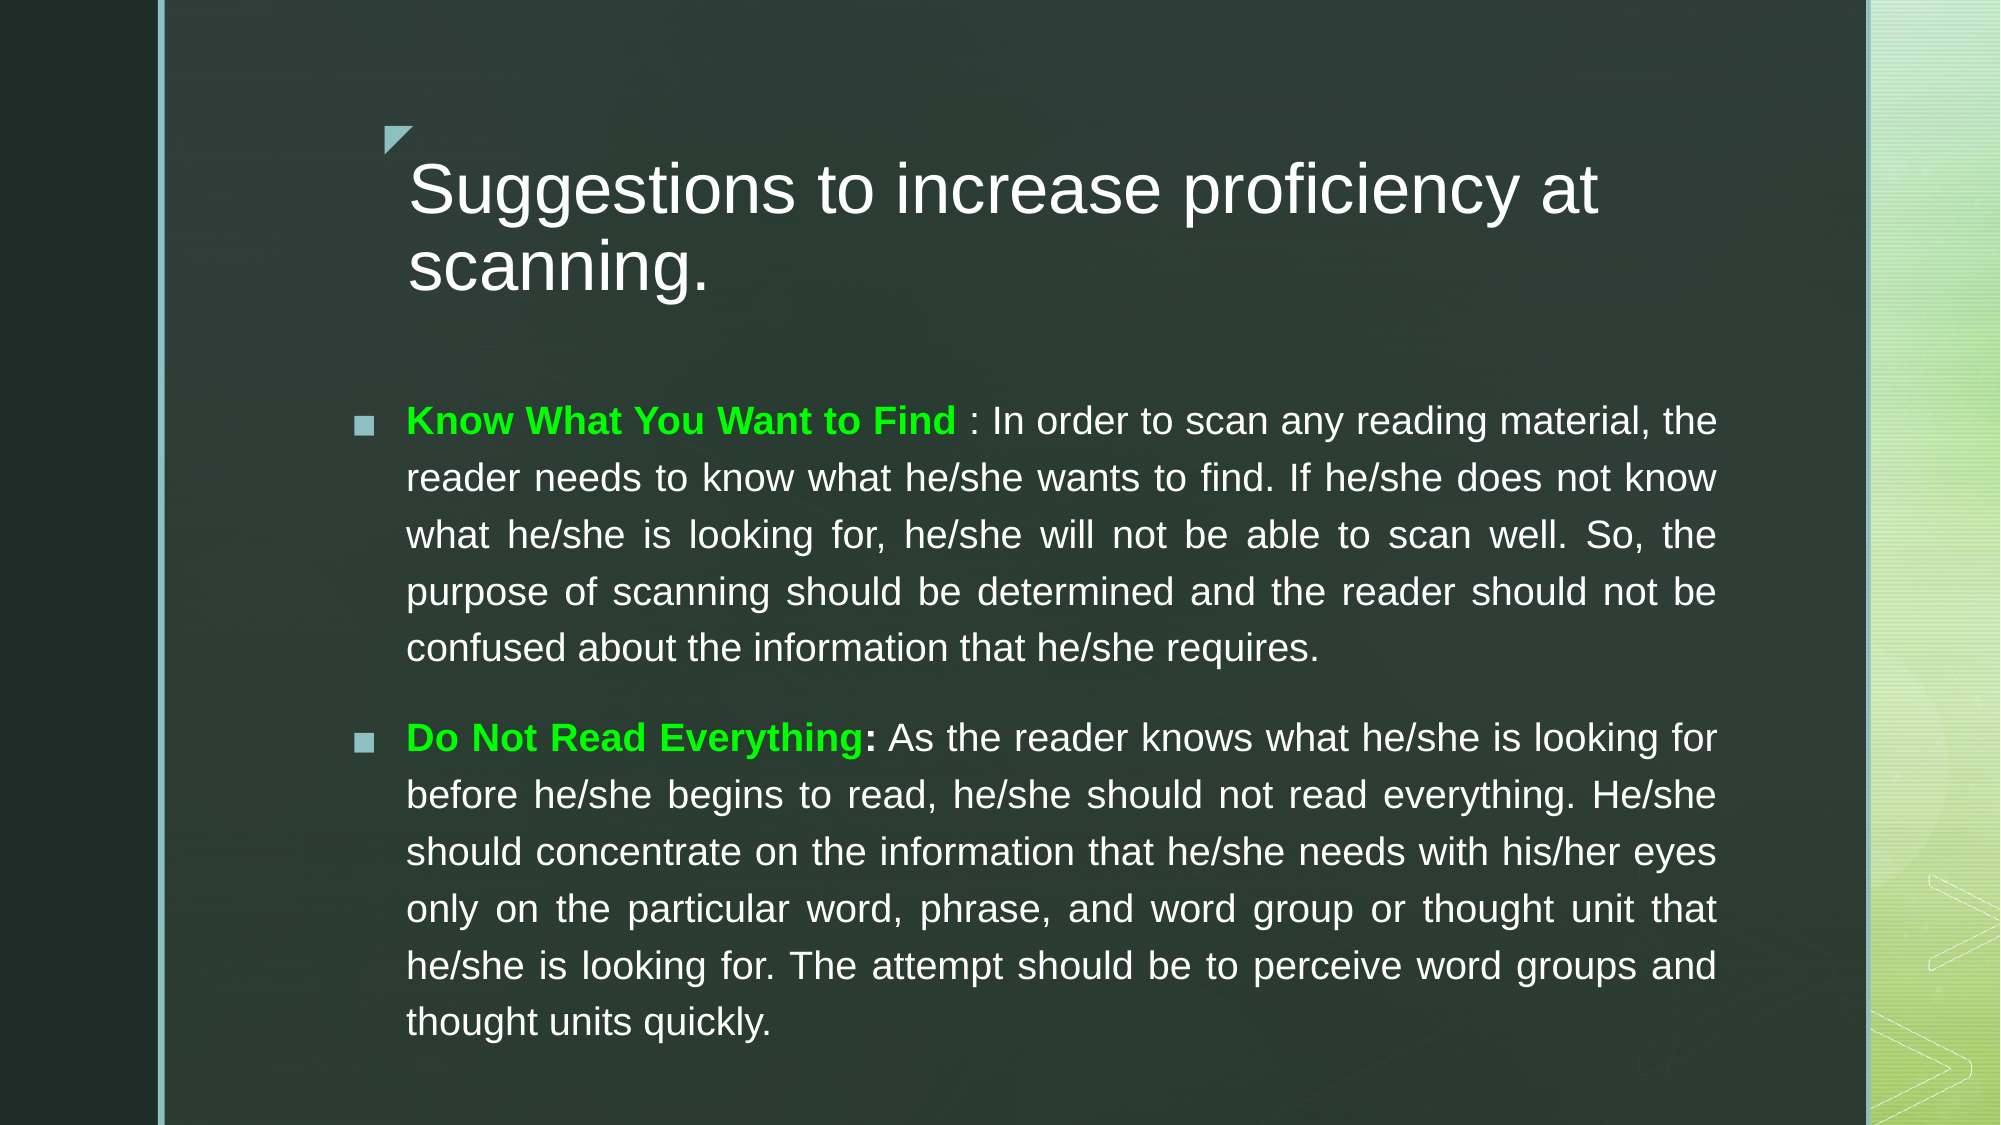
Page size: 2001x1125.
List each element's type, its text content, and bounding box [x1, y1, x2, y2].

picture [1871, 0, 2001, 1125]
title Suggestions to increase proficiency at scanning. [393, 145, 1734, 322]
list Know What You Want to Find : In order to scan any reading material, the reader needs to know what he/she wants to find. If he/she does not know what he/she is looking for, he/she will not be able to scan well. So, the purpose of scanning should be determined and the reader should not be confused about the information that he/she requires. Do Not Read Everything: As the reader knows what he/she is looking for before he/she begins to read, he/she should not read everything. He/she should concentrate on the information that he/she needs with his/her eyes only on the particular word, phrase, and word group or thought unit that he/she is looking for. The attempt should be to perceive word groups and thought units quickly. [334, 336, 1734, 1093]
